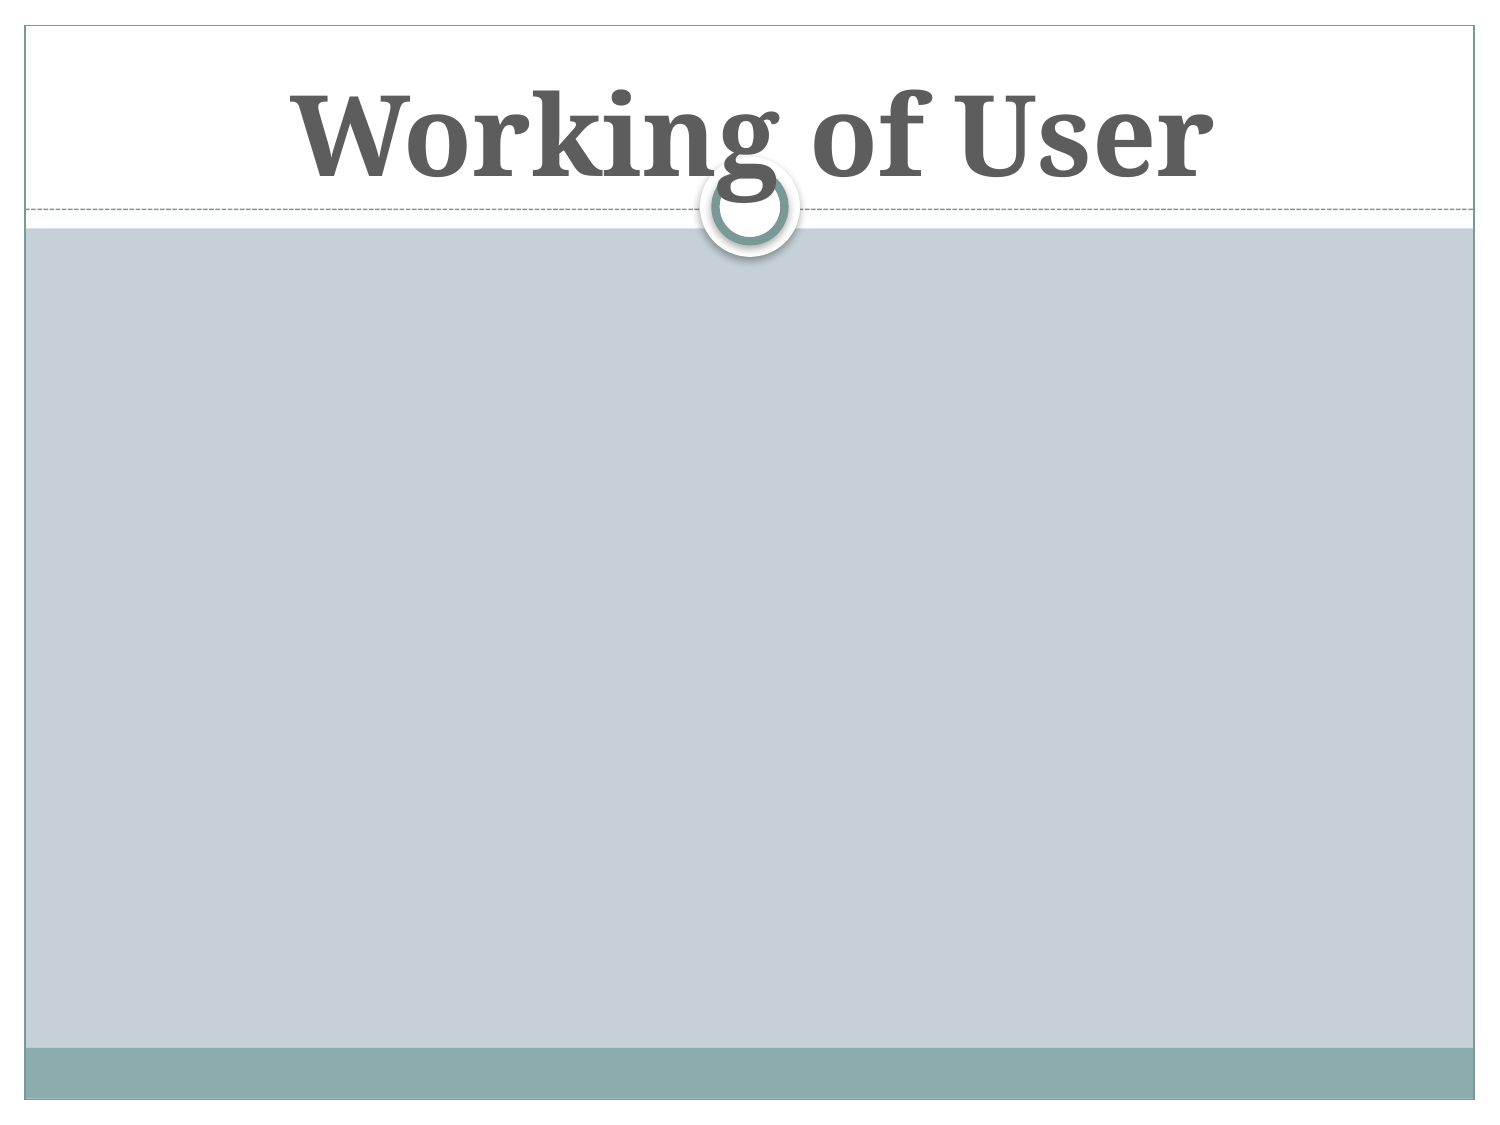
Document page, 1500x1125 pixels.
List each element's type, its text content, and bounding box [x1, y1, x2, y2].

text_box Working of User [275, 56, 1231, 207]
